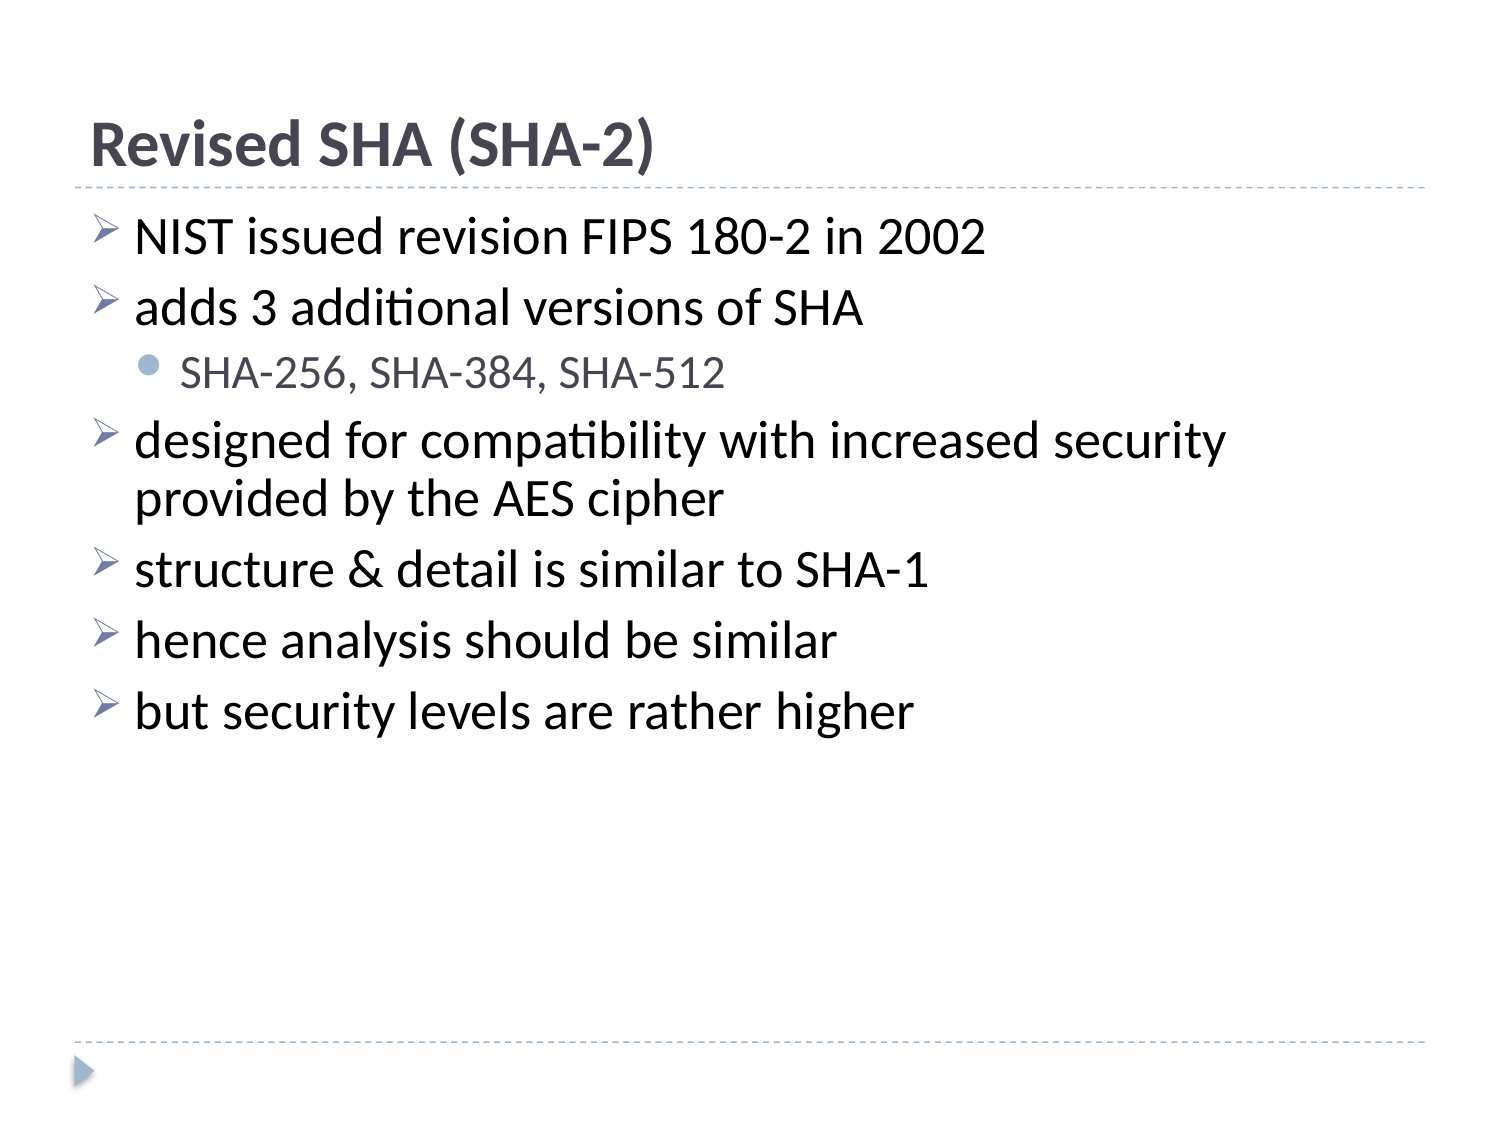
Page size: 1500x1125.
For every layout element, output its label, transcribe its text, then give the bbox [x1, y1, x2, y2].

title Revised SHA (SHA-2) [75, 24, 1425, 188]
list NIST issued revision FIPS 180-2 in 2002 adds 3 additional versions of SHA SHA-256, SHA-384, SHA-512 designed for compatibility with increased security provided by the AES cipher structure & detail is similar to SHA-1 hence analysis should be similar but security levels are rather higher [75, 200, 1425, 1010]
